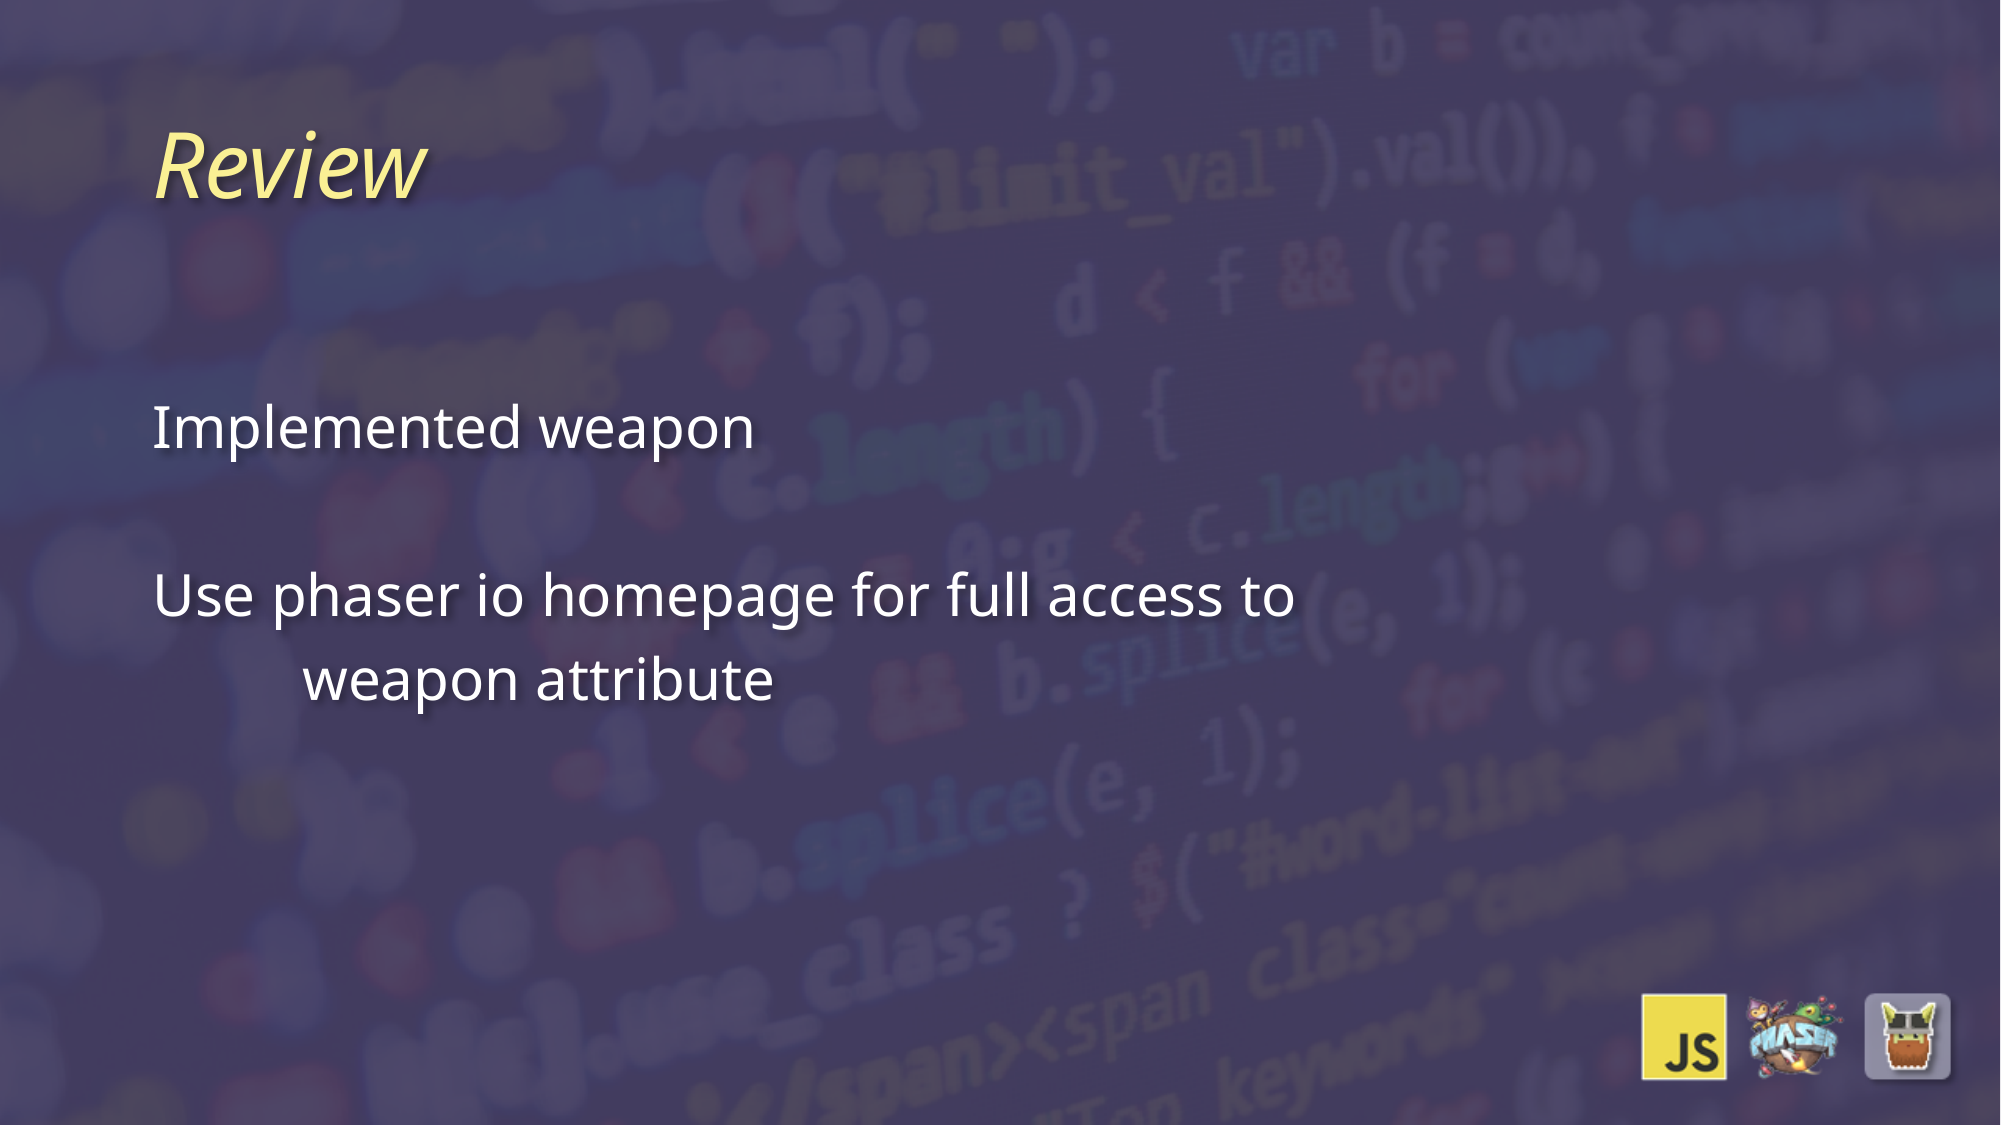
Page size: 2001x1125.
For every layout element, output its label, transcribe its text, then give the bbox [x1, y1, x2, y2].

picture [0, 0, 2001, 1125]
title Review [137, 59, 1863, 278]
list Implemented weapon Use phaser io homepage for full access to weapon attribute [137, 299, 1863, 1014]
